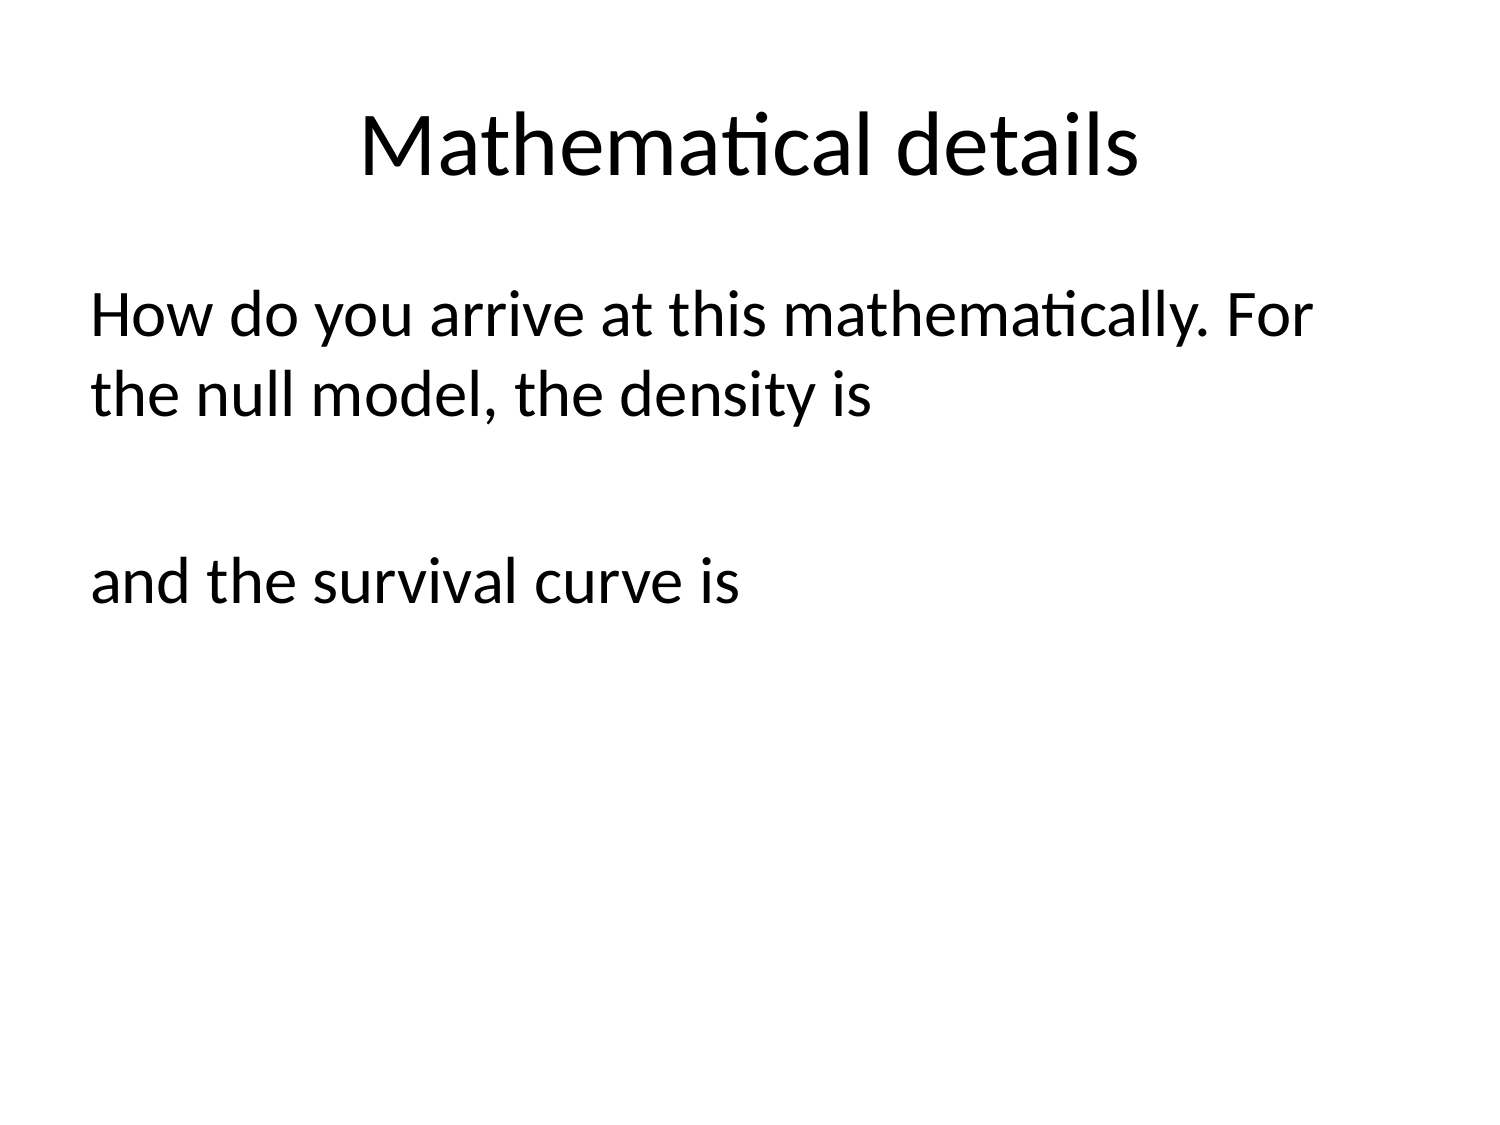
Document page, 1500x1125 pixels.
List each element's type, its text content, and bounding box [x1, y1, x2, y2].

title Mathematical details [75, 45, 1425, 233]
